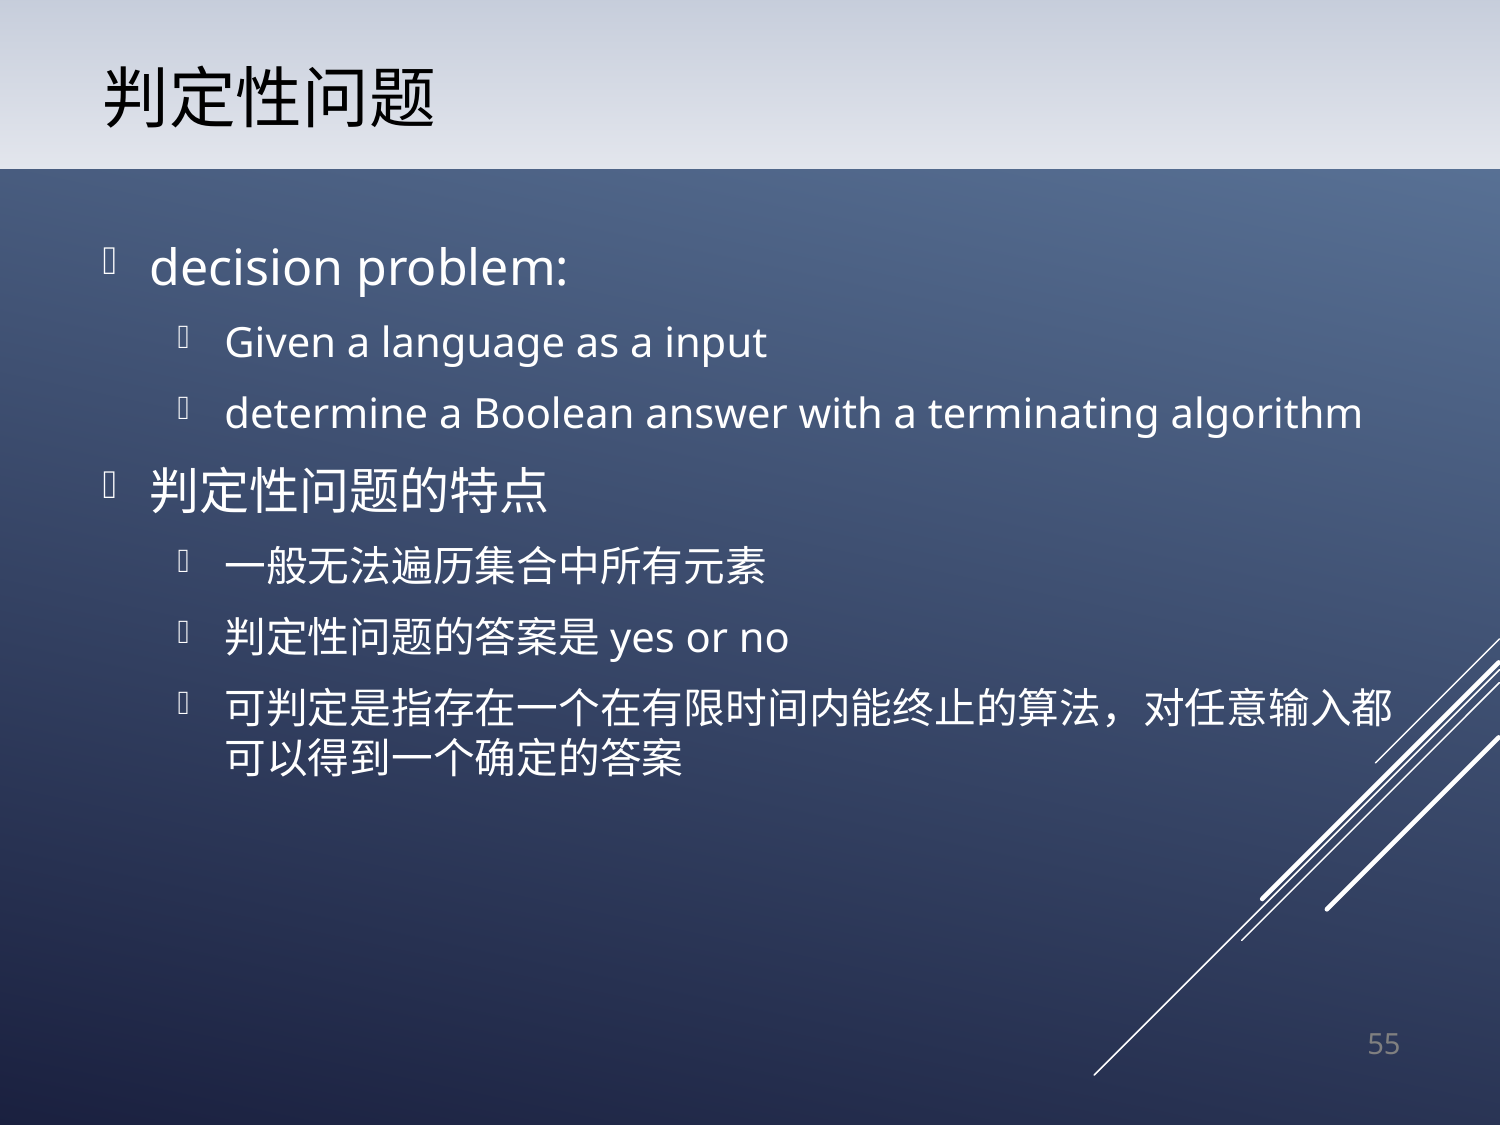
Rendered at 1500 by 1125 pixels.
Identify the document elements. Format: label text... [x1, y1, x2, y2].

title 判定性问题 [87, 24, 1416, 169]
list decision problem: Given a language as a input determine a Boolean answer with a terminating algorithm 判定性问题的特点 一般无法遍历集合中所有元素 判定性问题的答案是yes or no 可判定是指存在一个在有限时间内能终止的算法，对任意输入都可以得到一个确定的答案 [87, 227, 1416, 982]
slide_number 55 [1328, 1002, 1416, 1073]
